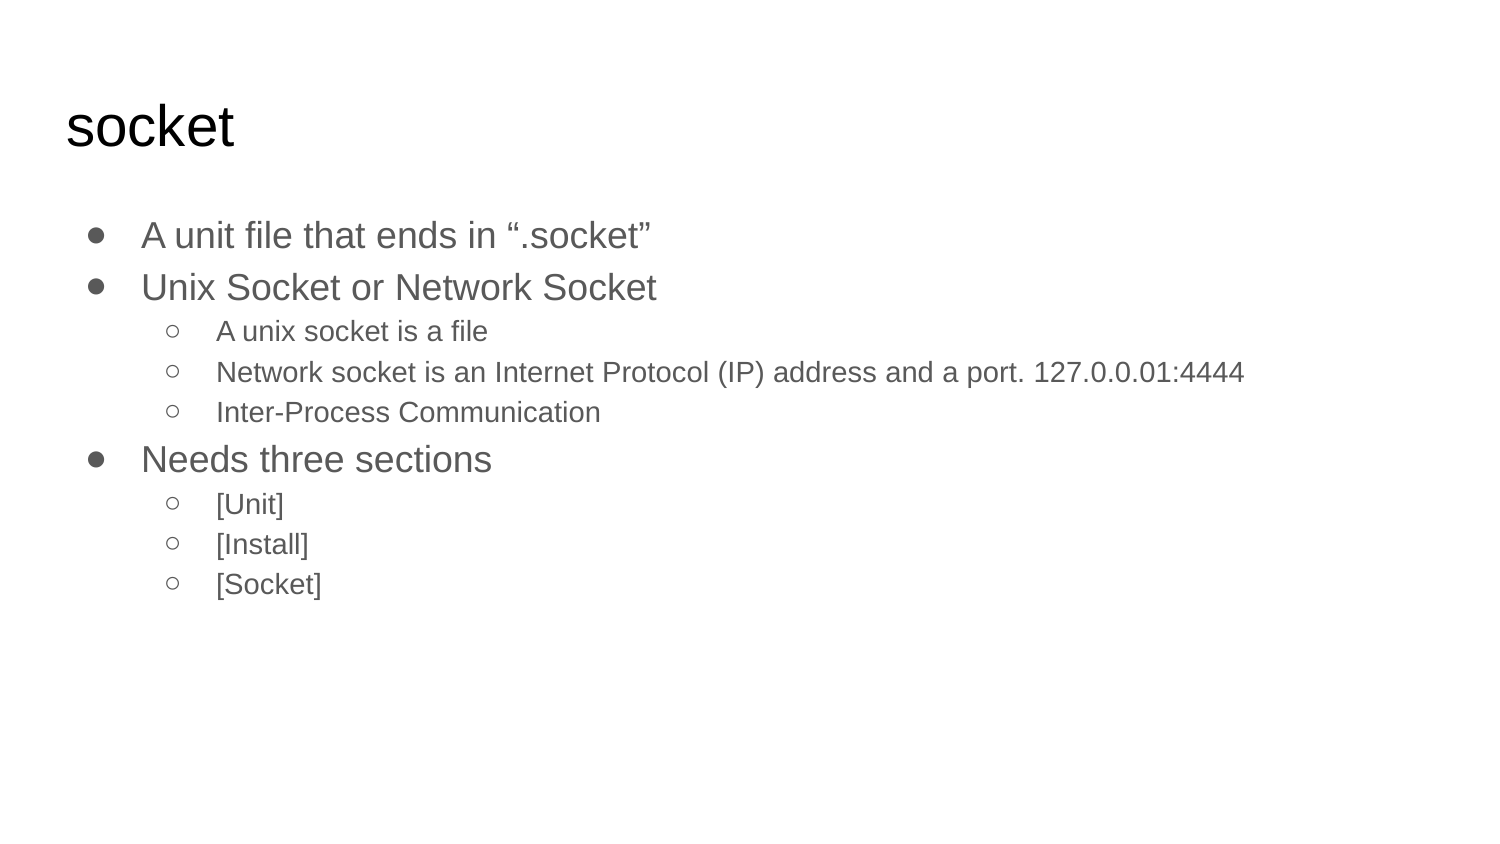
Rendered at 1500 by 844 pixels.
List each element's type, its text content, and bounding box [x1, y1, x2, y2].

title socket [51, 72, 1449, 167]
list A unit file that ends in “.socket” Unix Socket or Network Socket A unix socket is a file Network socket is an Internet Protocol (IP) address and a port. 127.0.0.01:4444 Inter-Process Communication Needs three sections [Unit] [Install] [Socket] [51, 189, 1449, 750]
